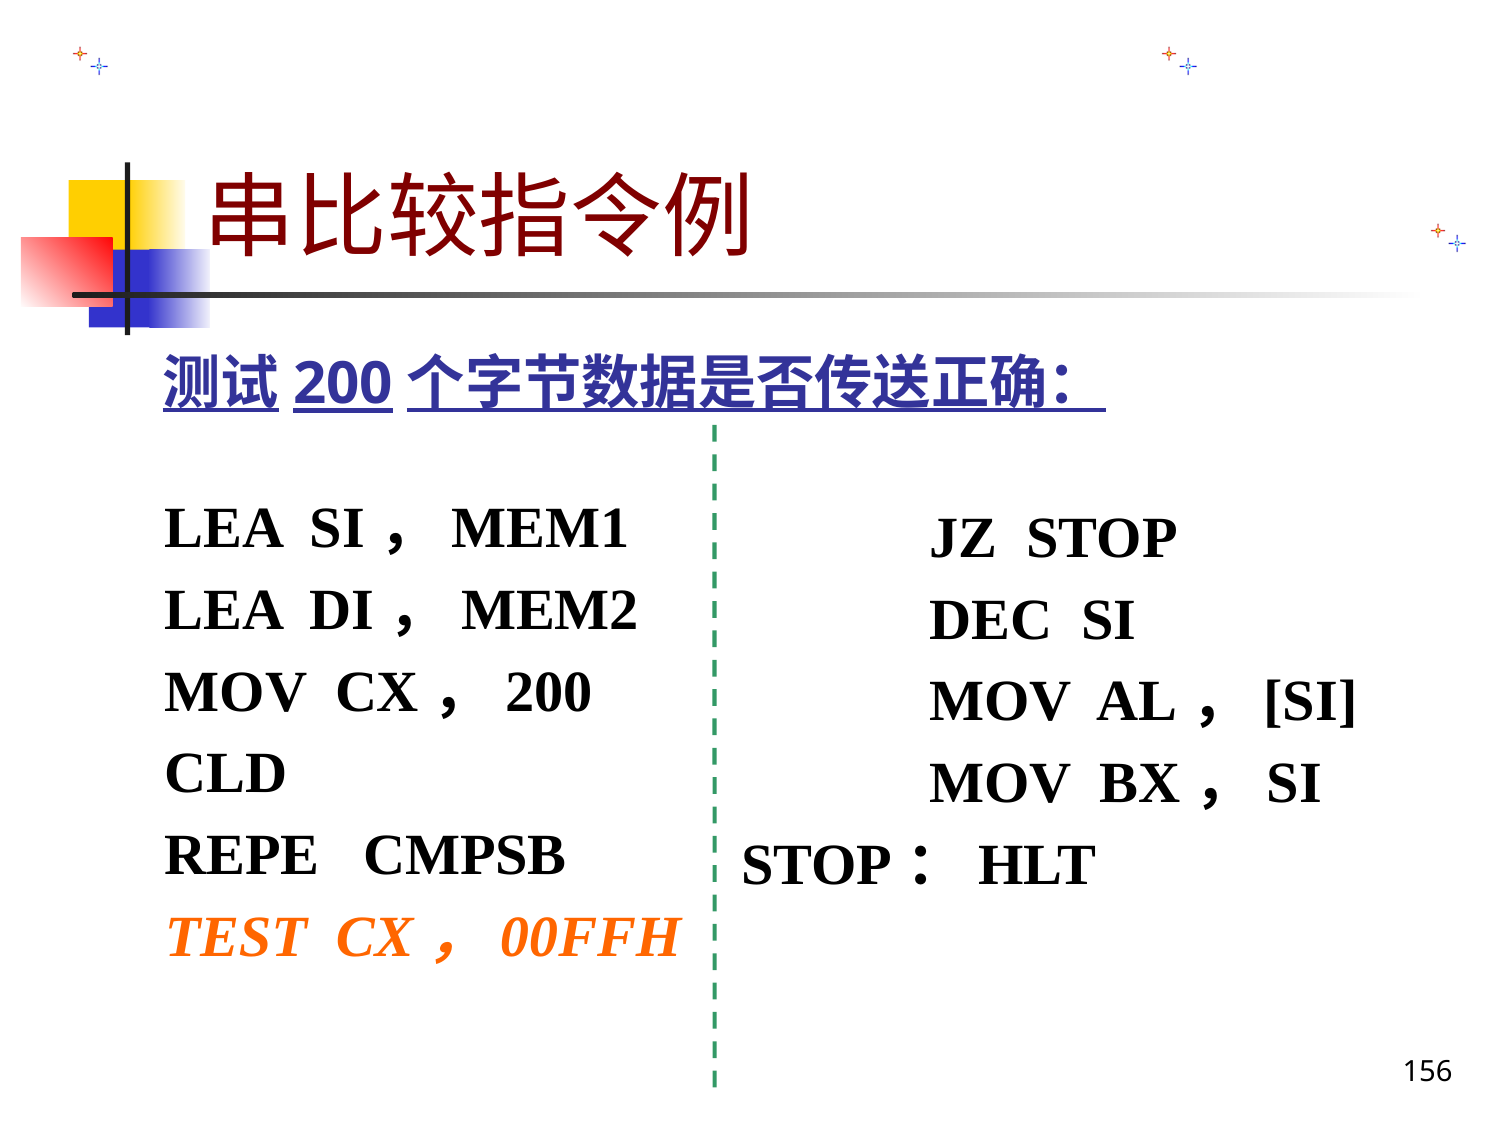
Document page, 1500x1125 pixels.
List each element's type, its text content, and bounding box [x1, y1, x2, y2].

text_box JZ STOP DEC SI MOV AL，[SI] MOV BX，SI STOP：HLT [726, 491, 1377, 904]
title 串比较指令例 [188, 34, 1468, 276]
slide_number 156 [1154, 1023, 1468, 1100]
picture [62, 42, 113, 93]
list 测试200个字节数据是否传送正确： [147, 330, 1423, 445]
text_box LEA SI，MEM1 LEA DI，MEM2 MOV CX，200 CLD REPE CMPSB TEST CX，00FFH [150, 481, 725, 976]
